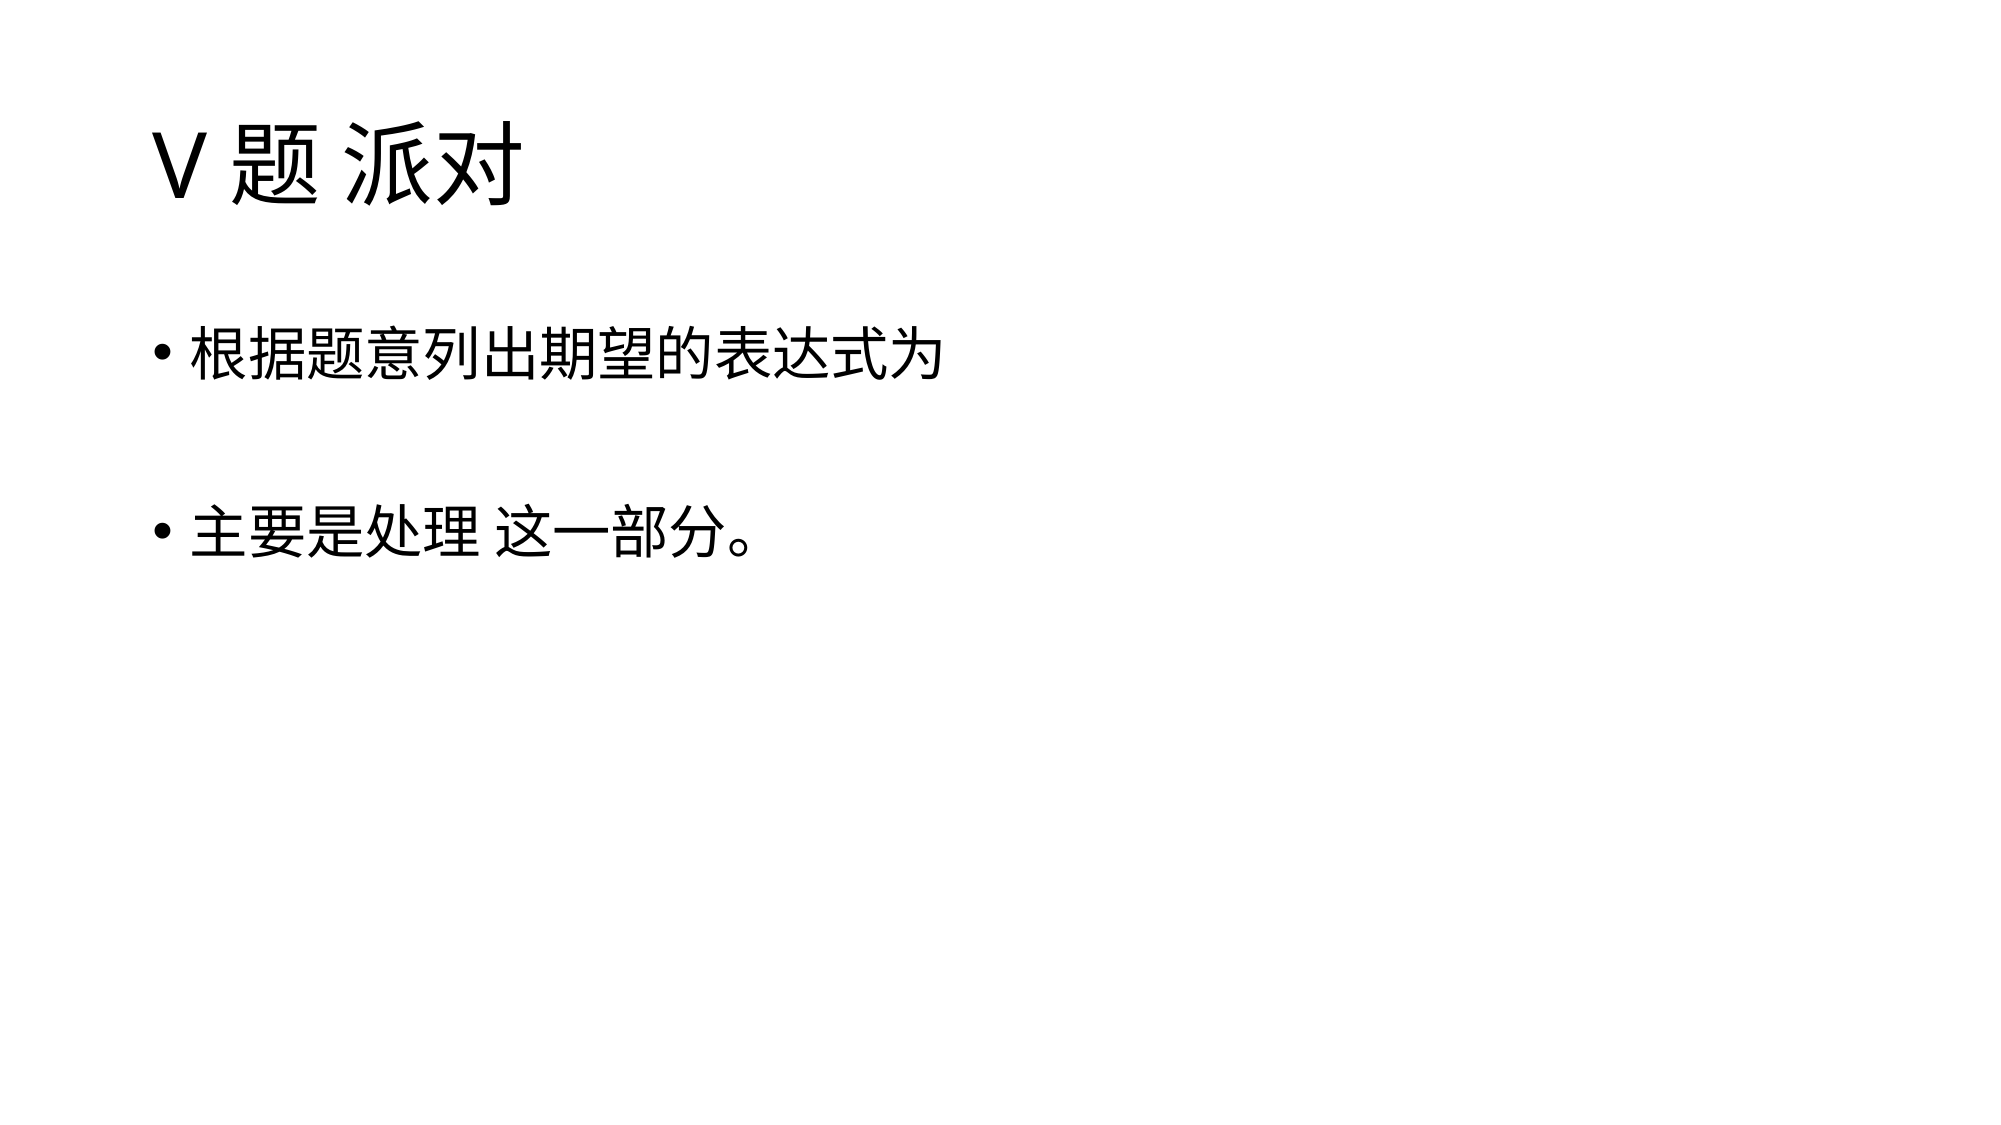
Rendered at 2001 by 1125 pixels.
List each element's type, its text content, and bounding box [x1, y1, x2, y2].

title V题 派对 [137, 59, 1863, 278]
